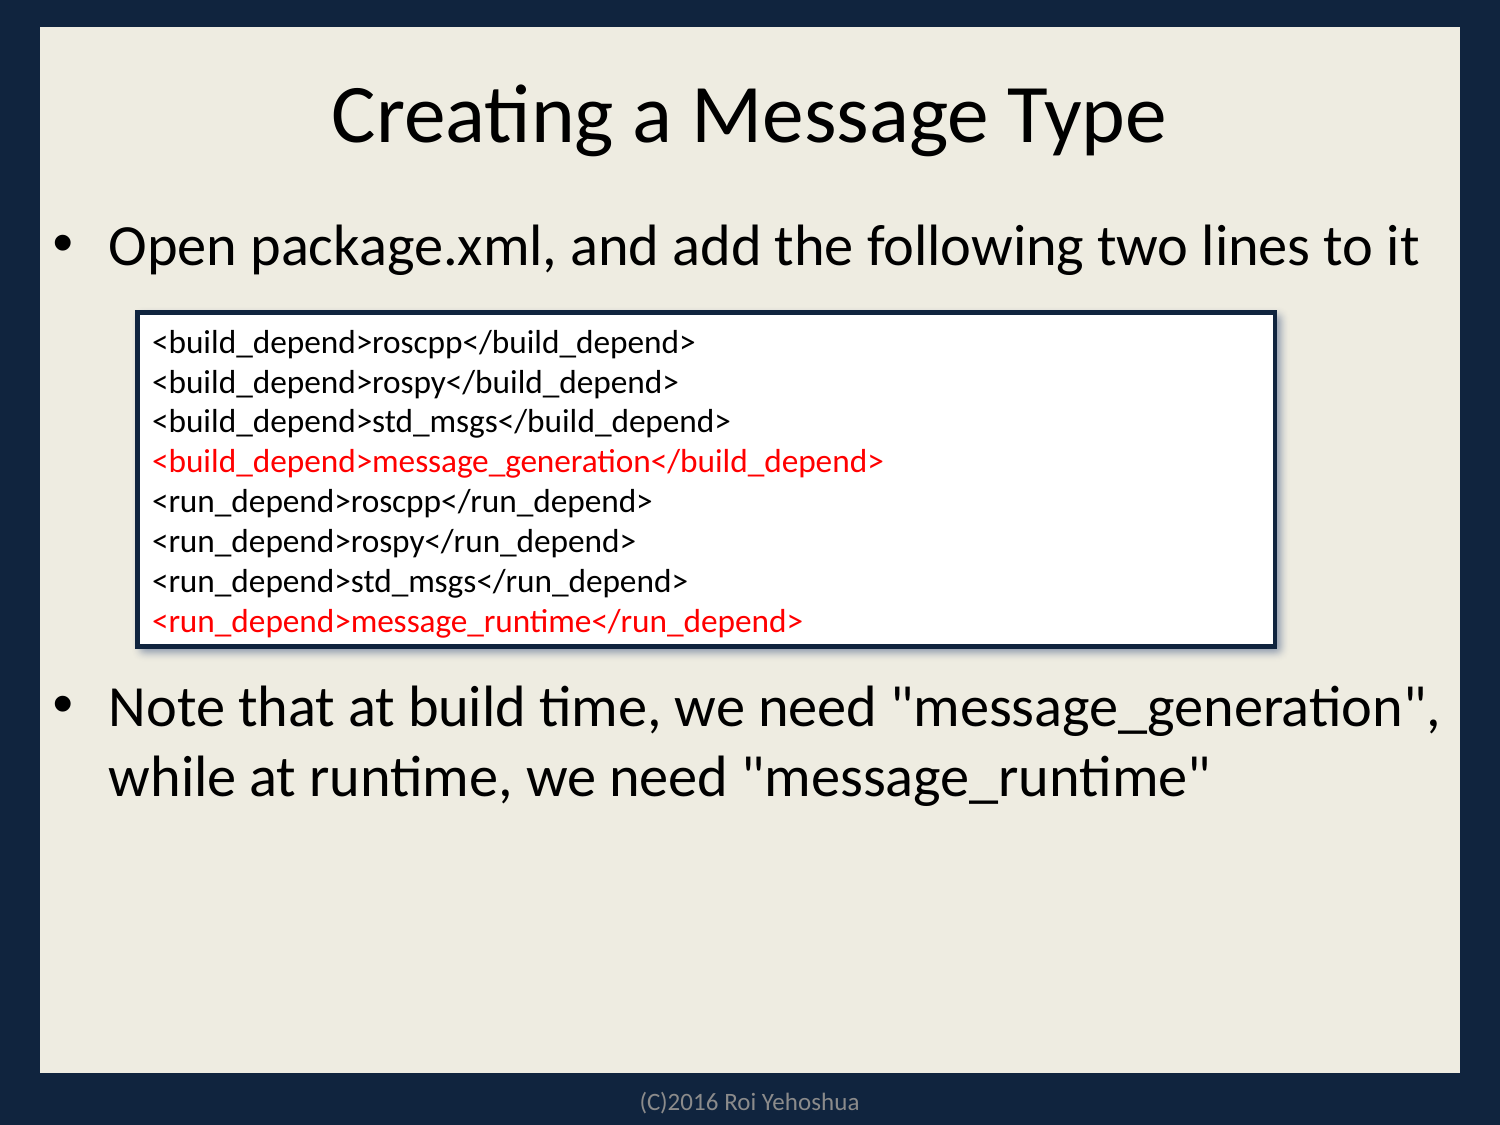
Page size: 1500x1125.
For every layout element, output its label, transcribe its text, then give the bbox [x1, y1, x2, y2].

footer (C)2016 Roi Yehoshua [512, 1074, 988, 1125]
text_box <build_depend>roscpp</build_depend> <build_depend>rospy</build_depend> <build_depend>std_msgs</build_depend> <build_depend>message_generation</build_depend> <run_depend>roscpp</run_depend> <run_depend>rospy</run_depend> <run_depend>std_msgs</run_depend> <run_depend>message_runtime</run_depend> [137, 312, 1275, 647]
title Creating a Message Type [37, 31, 1463, 188]
list Open package.xml, and add the following two lines to it Note that at build time, we need "message_generation", while at runtime, we need "message_runtime" [37, 200, 1463, 1080]
